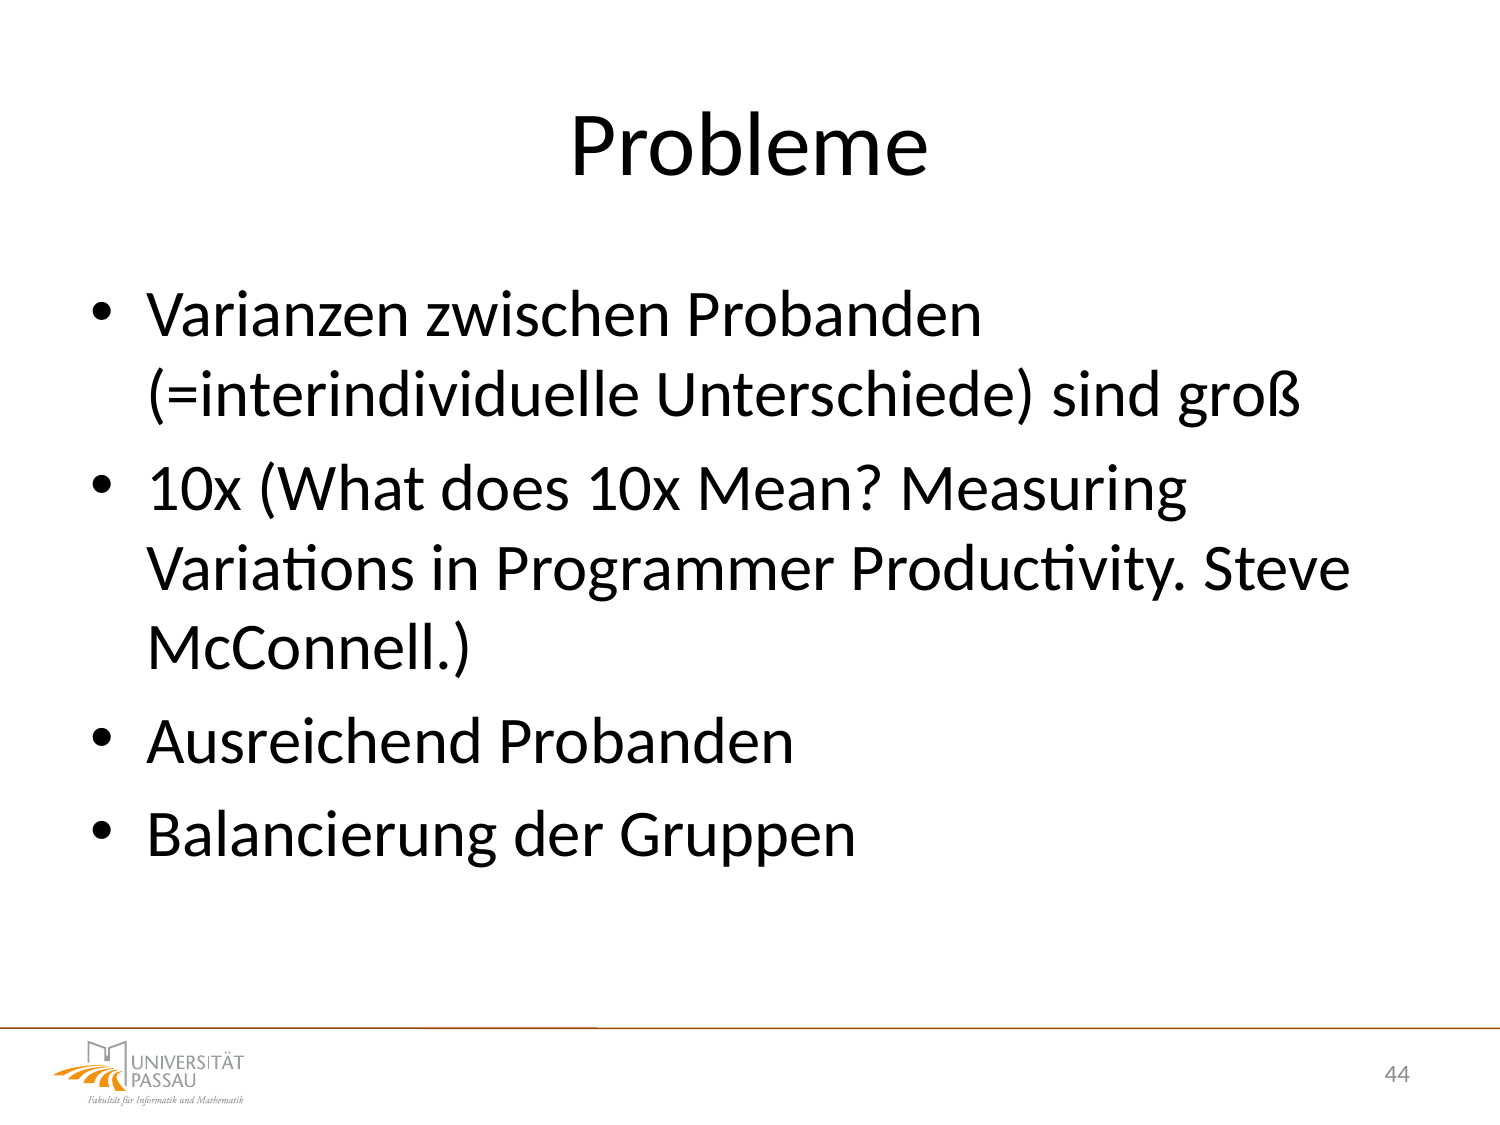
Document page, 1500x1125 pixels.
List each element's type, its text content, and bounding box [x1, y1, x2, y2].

list Varianzen zwischen Probanden (=interindividuelle Unterschiede) sind groß 10x (What does 10x Mean? Measuring Variations in Programmer Productivity. Steve McConnell.) Ausreichend Probanden Balancierung der Gruppen [75, 262, 1425, 1005]
title Probleme [75, 45, 1425, 233]
slide_number 44 [1289, 1042, 1425, 1103]
